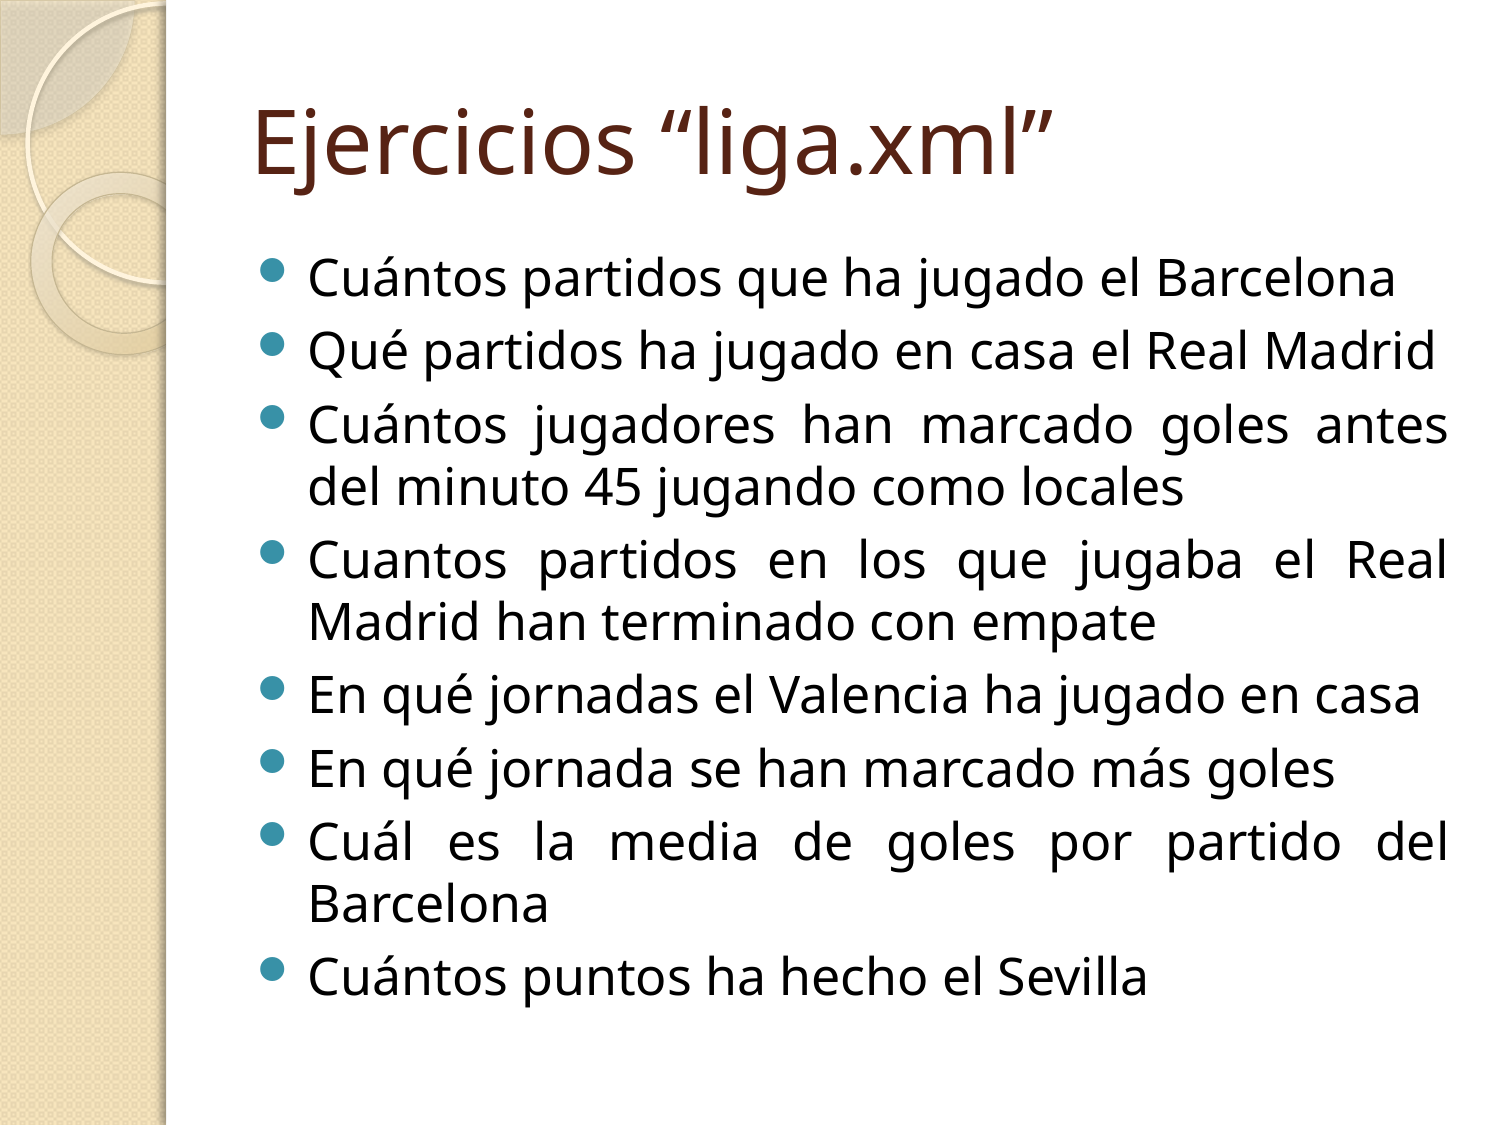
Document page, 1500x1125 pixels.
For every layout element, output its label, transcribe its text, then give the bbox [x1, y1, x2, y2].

title Ejercicios “liga.xml” [235, 45, 1466, 233]
list Cuántos partidos que ha jugado el Barcelona Qué partidos ha jugado en casa el Real Madrid Cuántos jugadores han marcado goles antes del minuto 45 jugando como locales Cuantos partidos en los que jugaba el Real Madrid han terminado con empate En qué jornadas el Valencia ha jugado en casa En qué jornada se han marcado más goles Cuál es la media de goles por partido del Barcelona Cuántos puntos ha hecho el Sevilla [235, 237, 1466, 1025]
